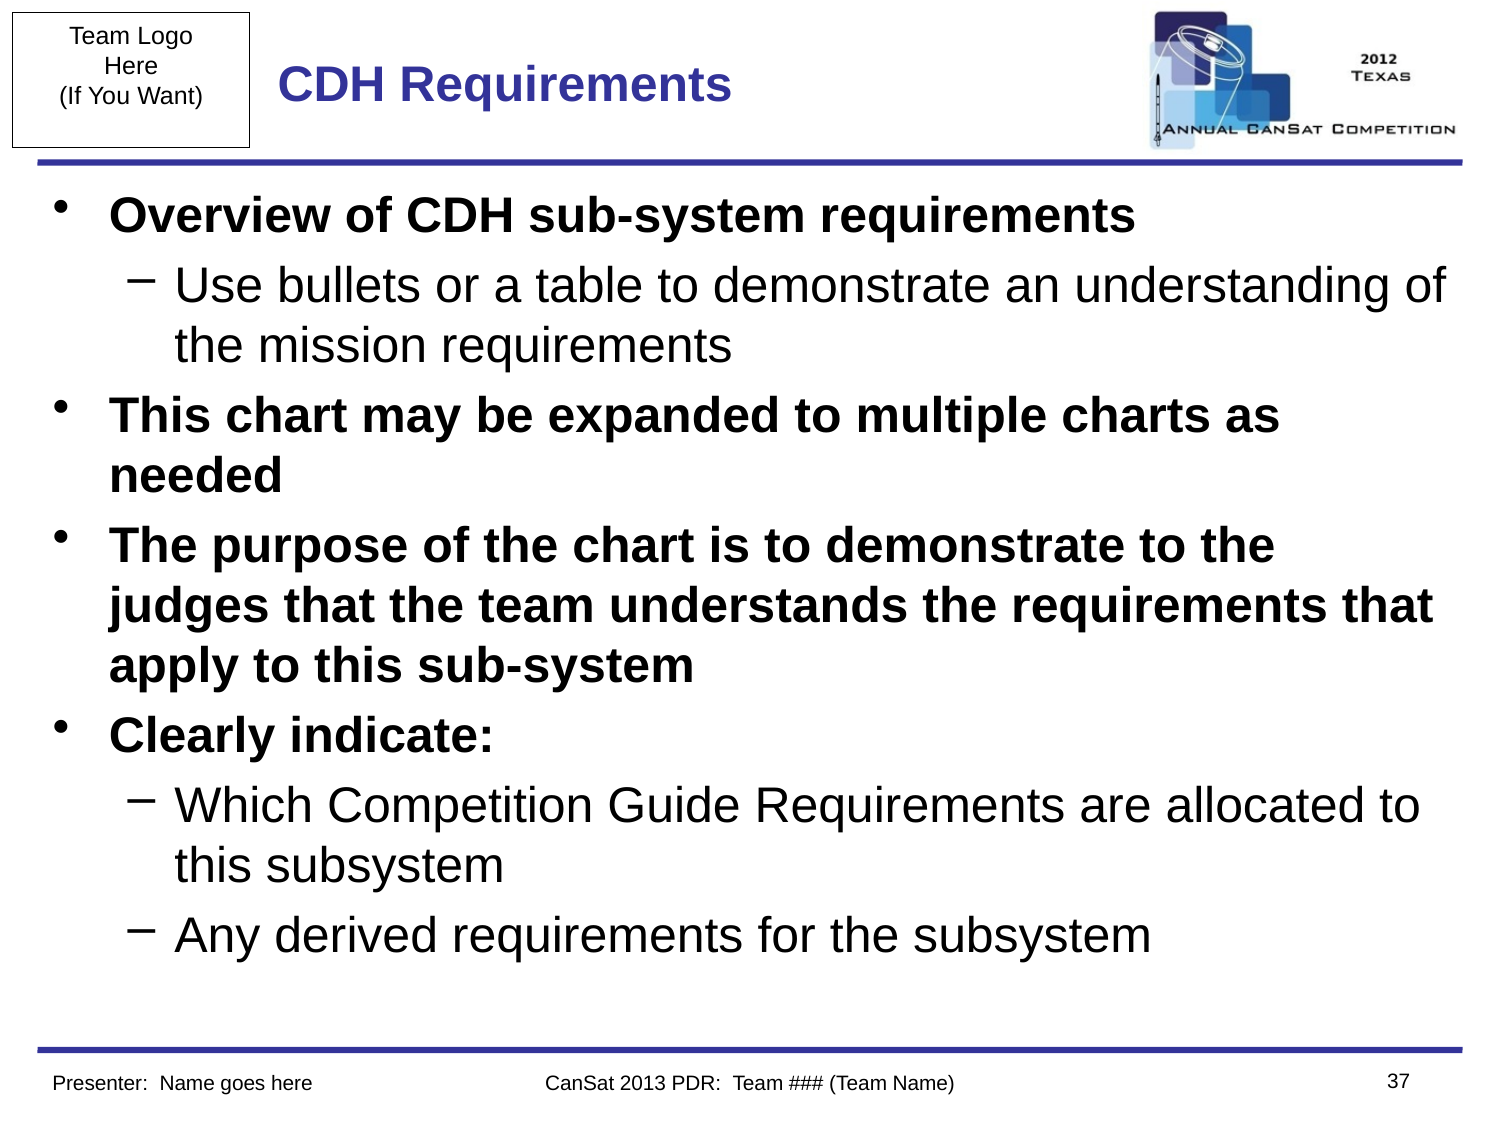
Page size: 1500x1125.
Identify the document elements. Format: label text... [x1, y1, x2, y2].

list Overview of CDH sub-system requirements Use bullets or a table to demonstrate an understanding of the mission requirements This chart may be expanded to multiple charts as needed The purpose of the chart is to demonstrate to the judges that the team understands the requirements that apply to this sub-system Clearly indicate: Which Competition Guide Requirements are allocated to this subsystem Any derived requirements for the subsystem [37, 174, 1463, 1025]
slide_number 37 [1312, 1059, 1425, 1100]
text_box Presenter: Name goes here [37, 1062, 413, 1103]
title CDH Requirements [262, 12, 1238, 150]
footer CanSat 2013 PDR: Team ### (Team Name) [450, 1062, 1050, 1103]
picture [1142, 1, 1463, 157]
